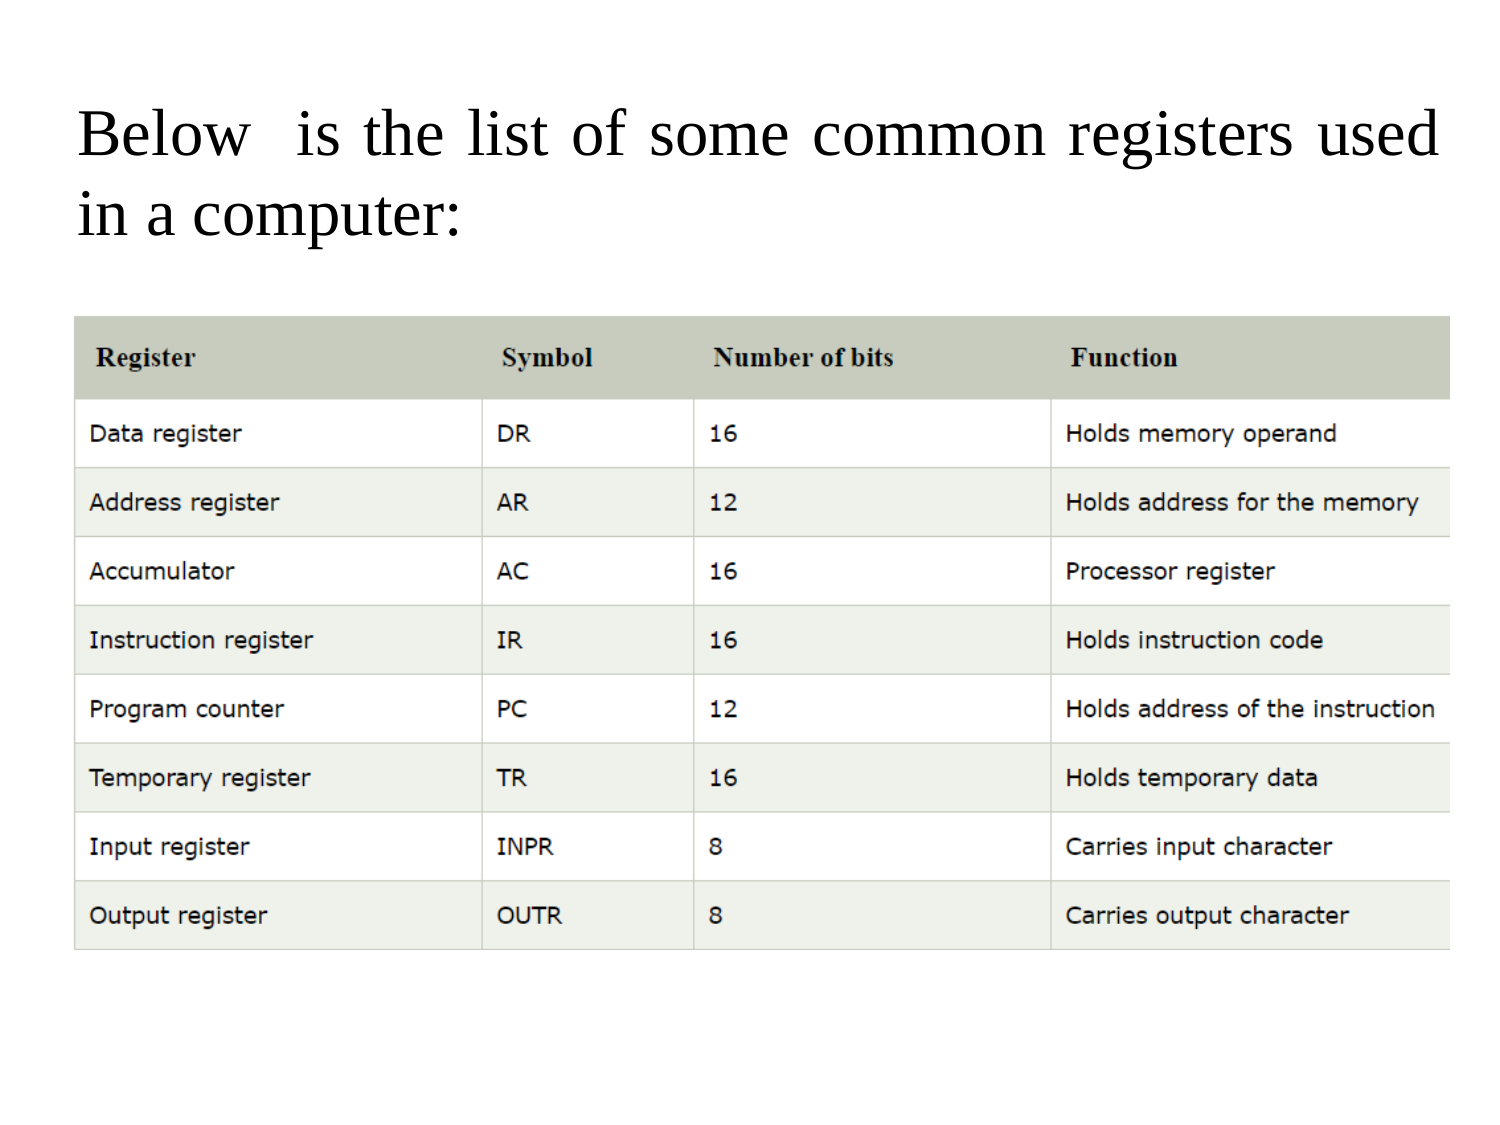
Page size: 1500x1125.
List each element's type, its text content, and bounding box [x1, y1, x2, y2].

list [54, 300, 1451, 951]
title Below is the list of some common registers used in a computer: [62, 75, 1458, 263]
